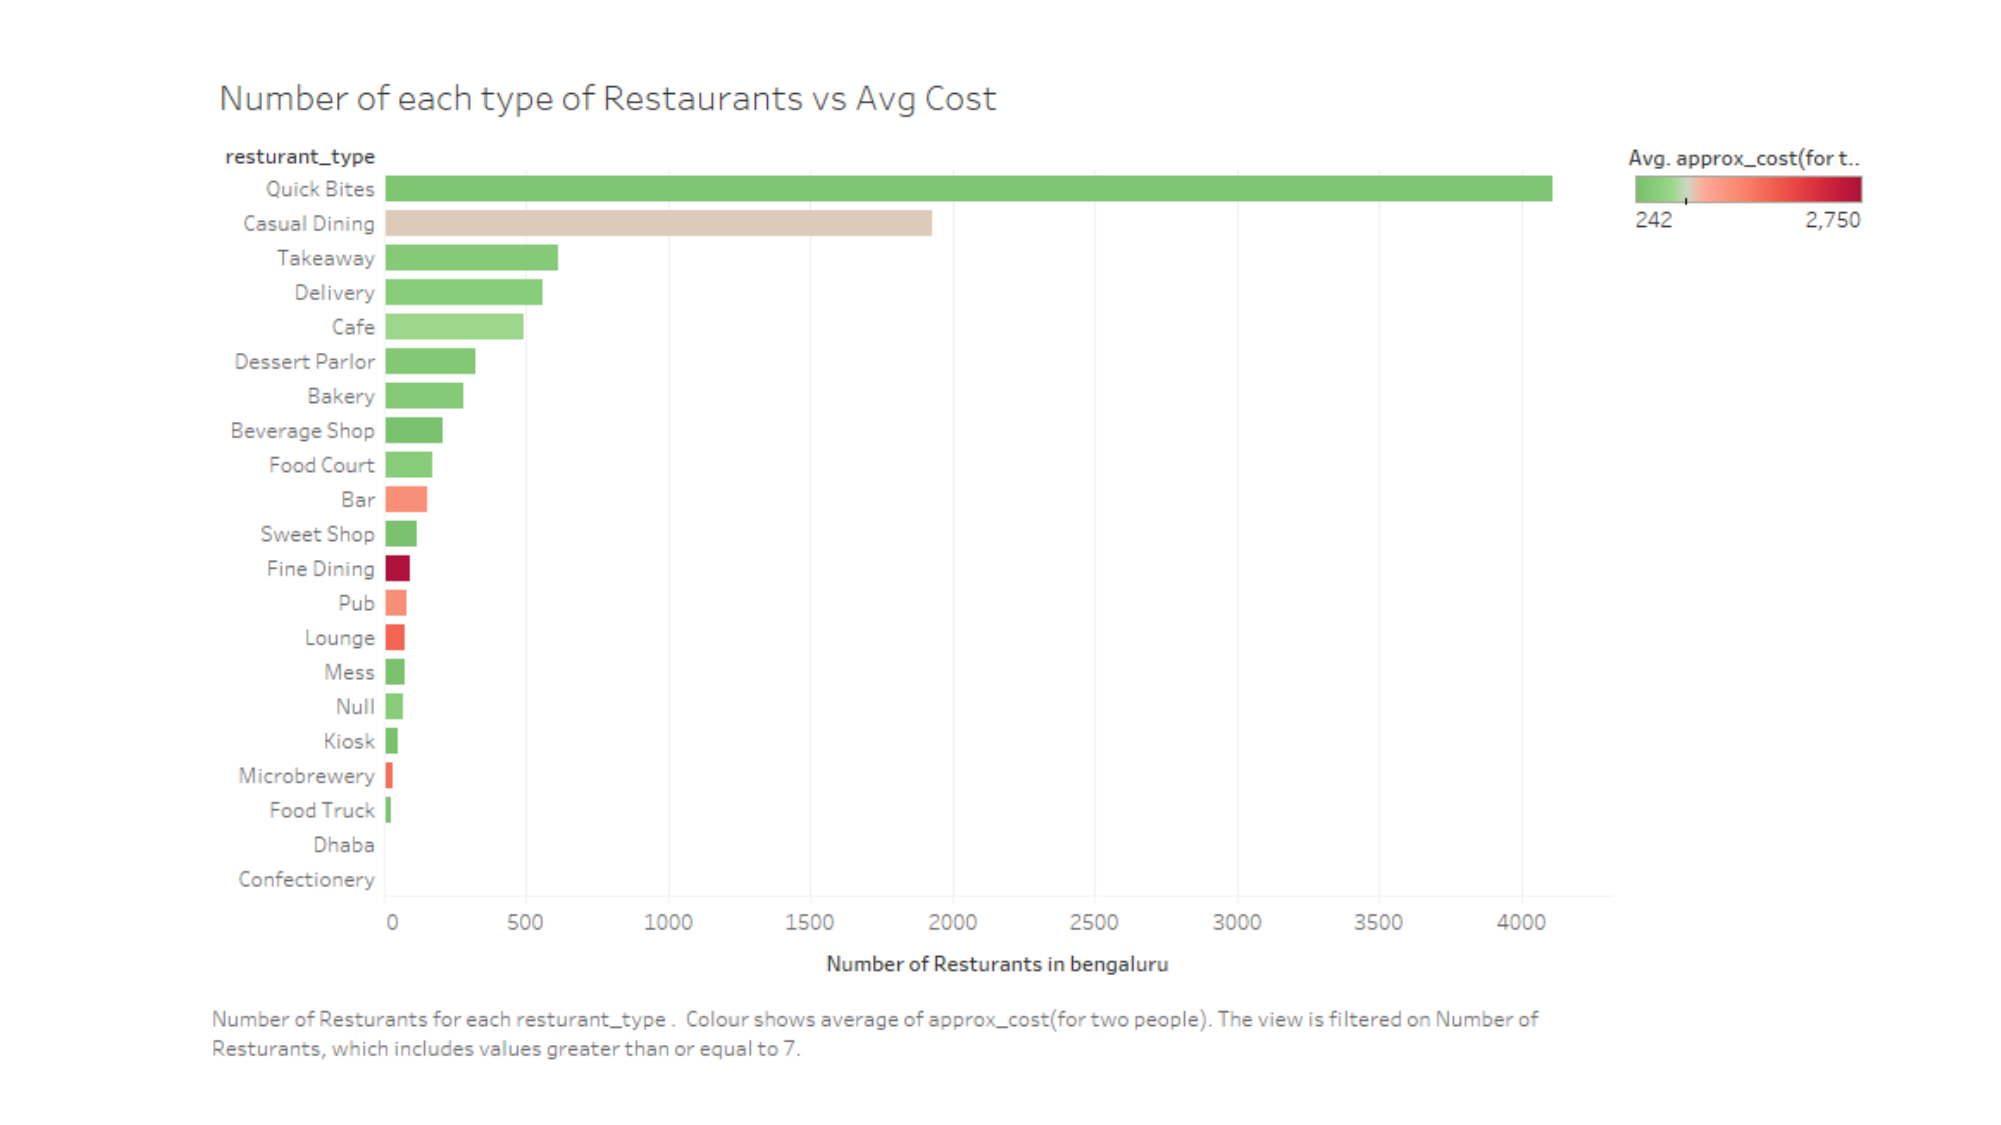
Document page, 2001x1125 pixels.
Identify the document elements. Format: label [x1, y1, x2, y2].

picture [212, 62, 1870, 1063]
